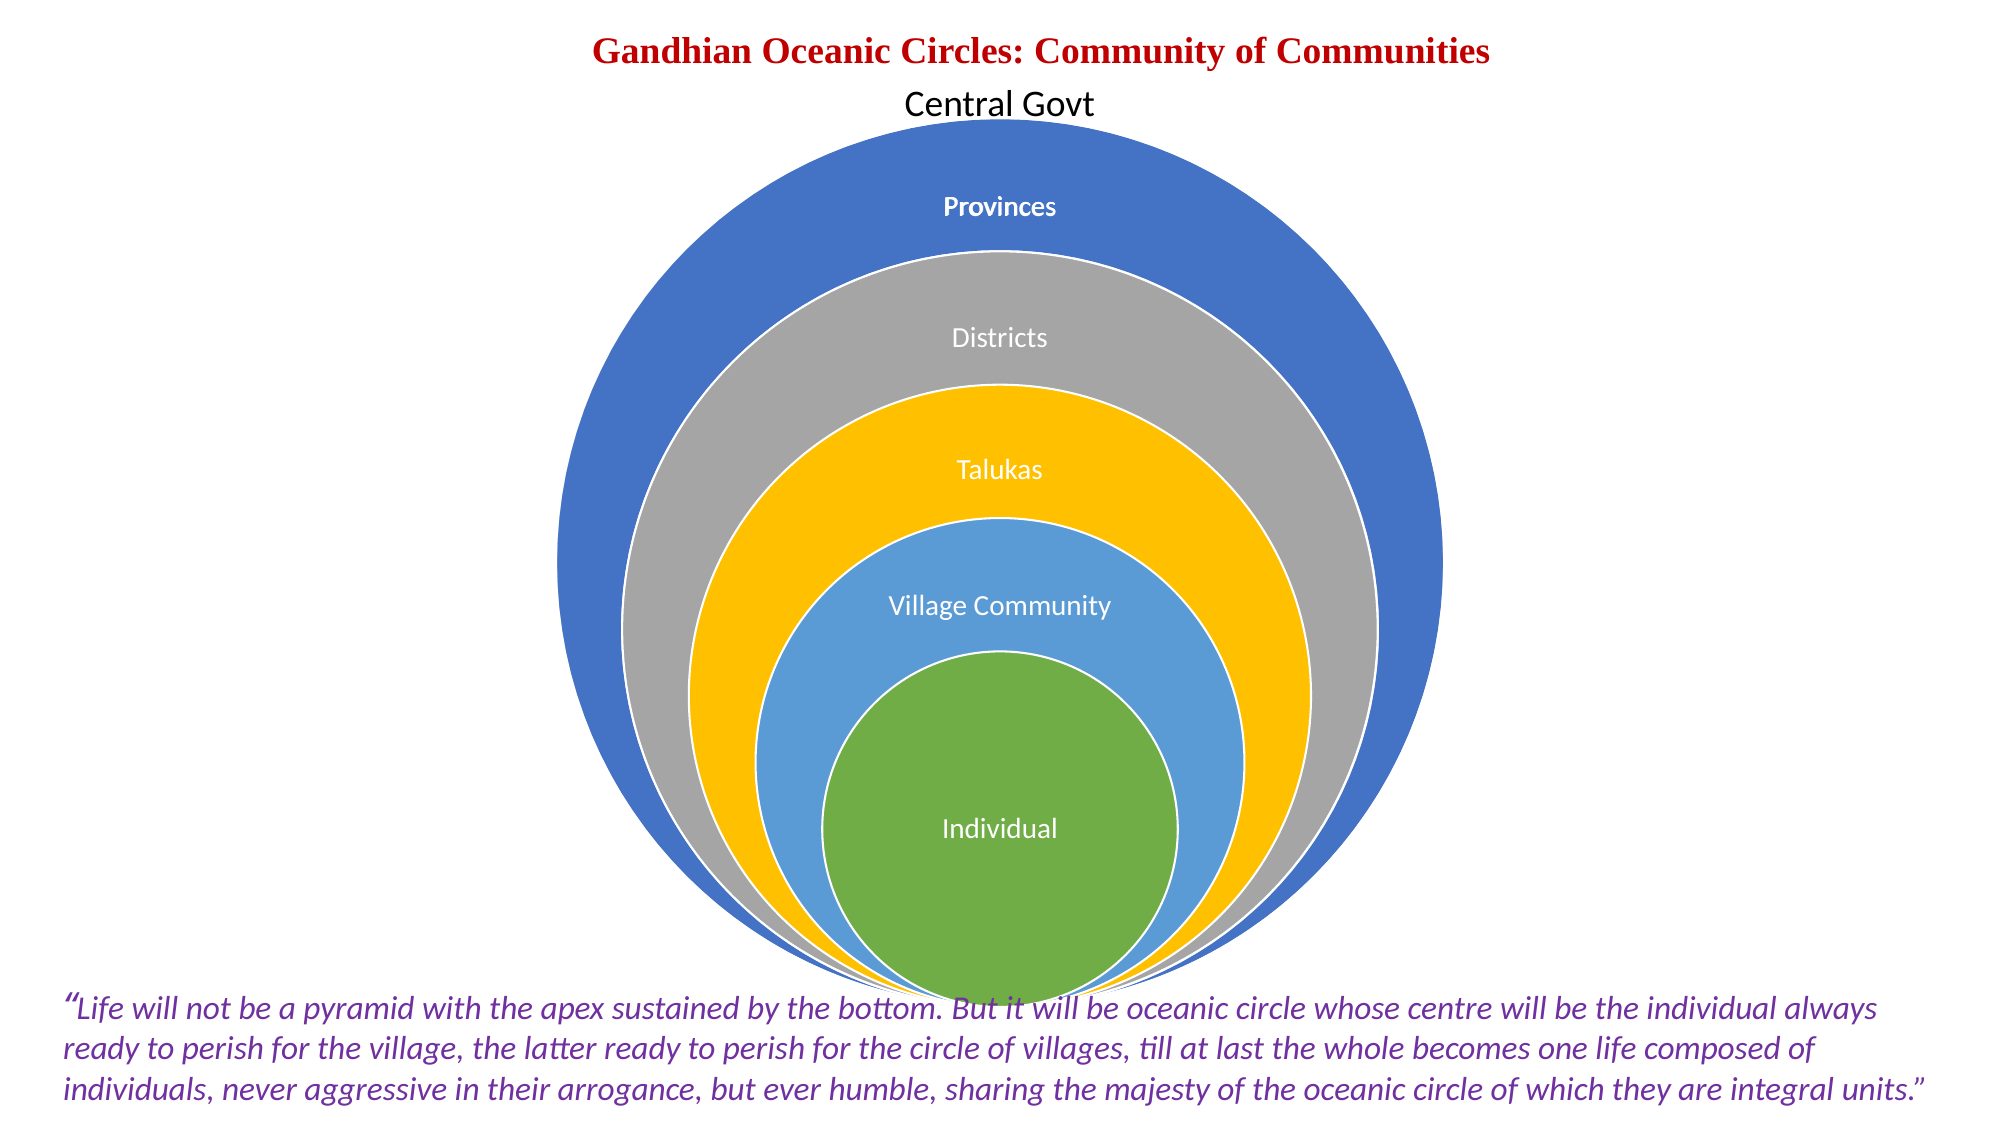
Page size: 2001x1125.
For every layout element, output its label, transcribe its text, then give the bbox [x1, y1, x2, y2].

text_box Gandhian Oceanic Circles: Community of Communities [577, 18, 1506, 78]
text_box “Life will not be a pyramid with the apex sustained by the bottom. But it will be oceanic circle whose centre will be the individual always ready to perish for the village, the latter ready to perish for the circle of villages, till at last the whole becomes one life composed of individuals, never aggressive in their arrogance, but ever humble, sharing the majesty of the oceanic circle of which they are integral units.” [48, 974, 1960, 1114]
text_box Central Govt [889, 78, 1111, 117]
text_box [333, 117, 1667, 1007]
